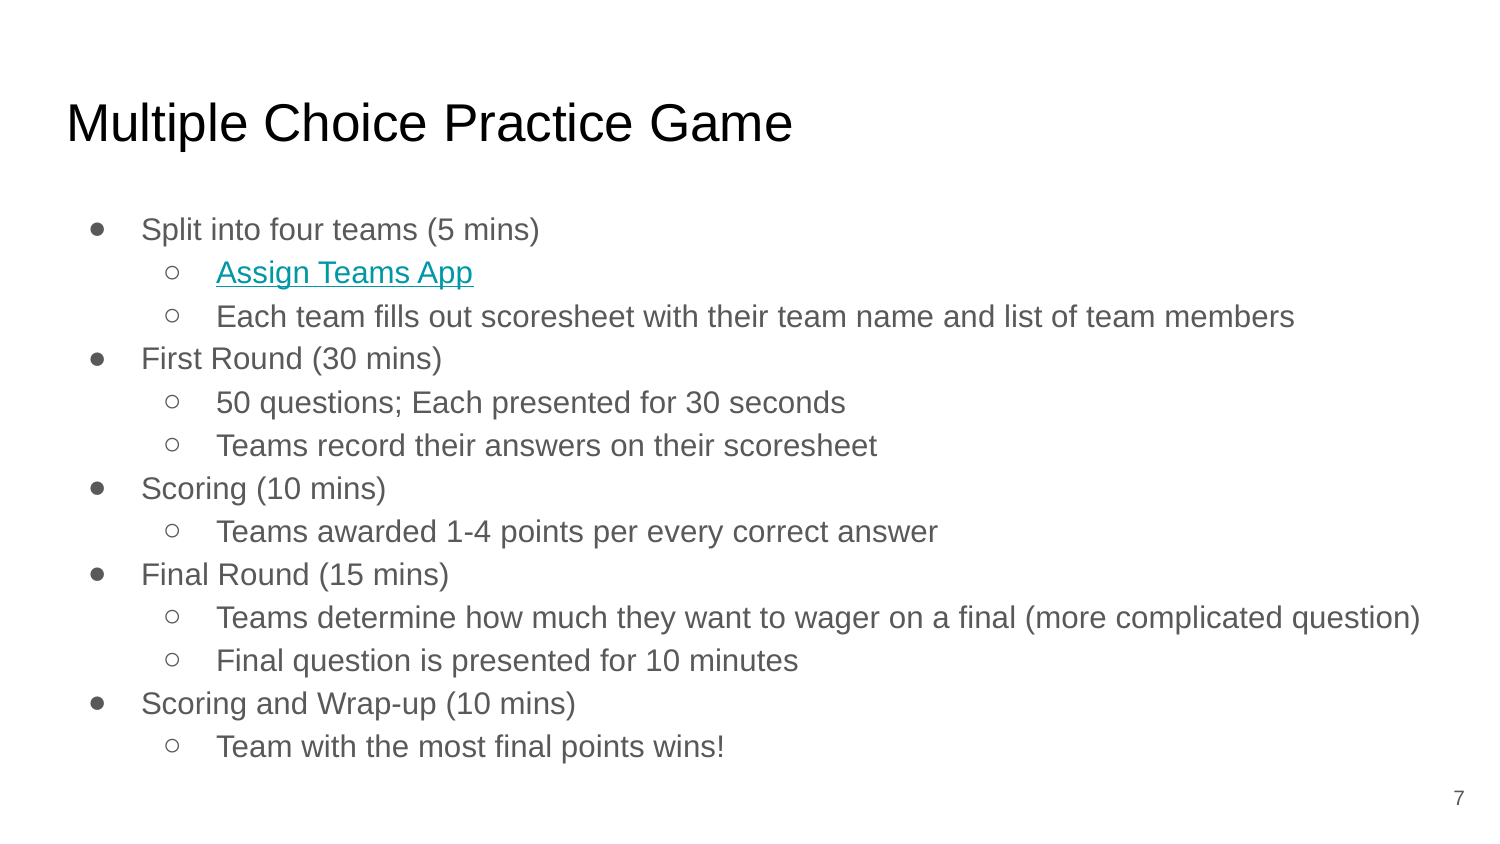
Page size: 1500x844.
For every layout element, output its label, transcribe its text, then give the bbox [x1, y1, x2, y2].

slide_number ‹#› [1389, 764, 1480, 830]
list Split into four teams (5 mins) Assign Teams App Each team fills out scoresheet with their team name and list of team members First Round (30 mins) 50 questions; Each presented for 30 seconds Teams record their answers on their scoresheet Scoring (10 mins) Teams awarded 1-4 points per every correct answer Final Round (15 mins) Teams determine how much they want to wager on a final (more complicated question) Final question is presented for 10 minutes Scoring and Wrap-up (10 mins) Team with the most final points wins! [51, 189, 1449, 750]
title Multiple Choice Practice Game [51, 72, 1449, 167]
